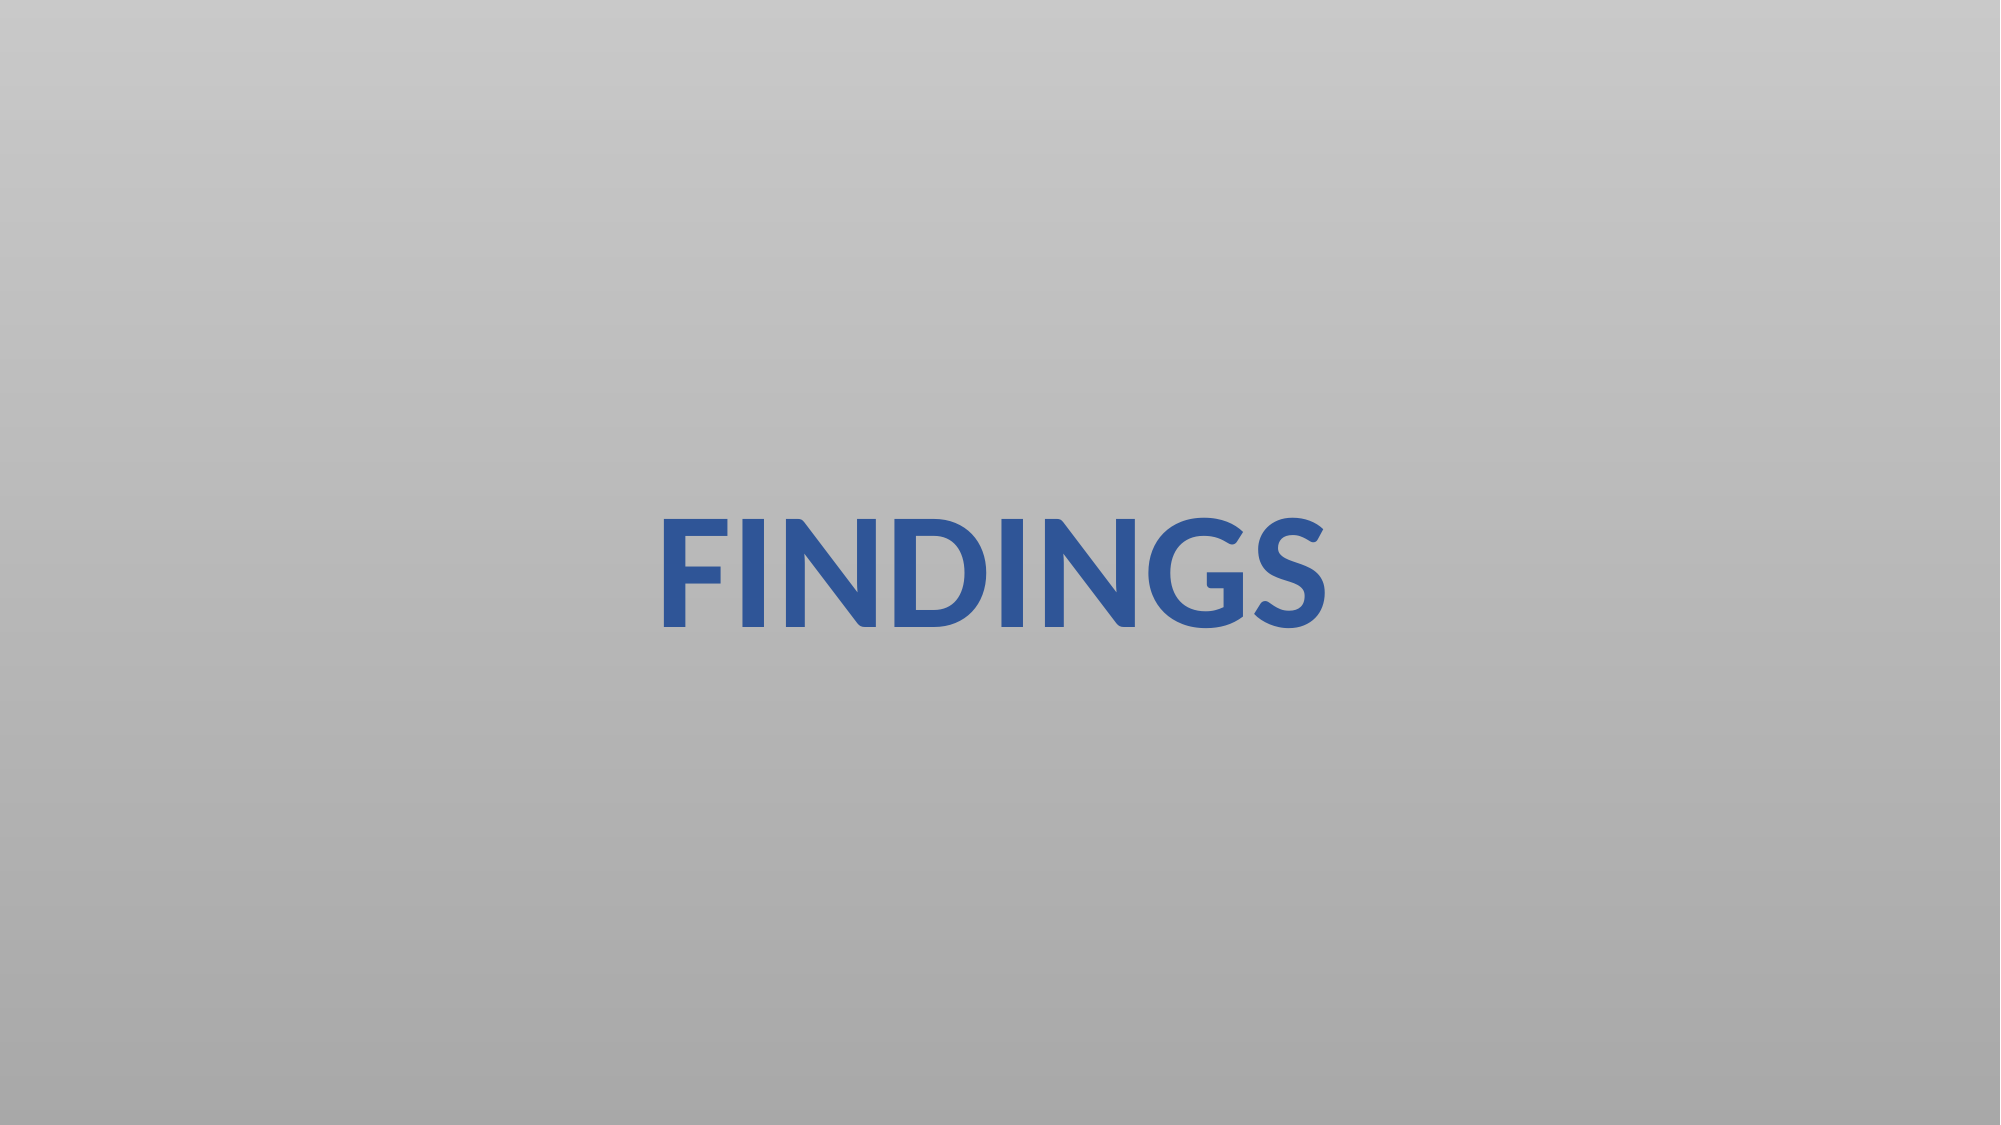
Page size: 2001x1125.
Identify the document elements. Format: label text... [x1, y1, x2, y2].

text_box FINDINGS [640, 453, 1360, 669]
